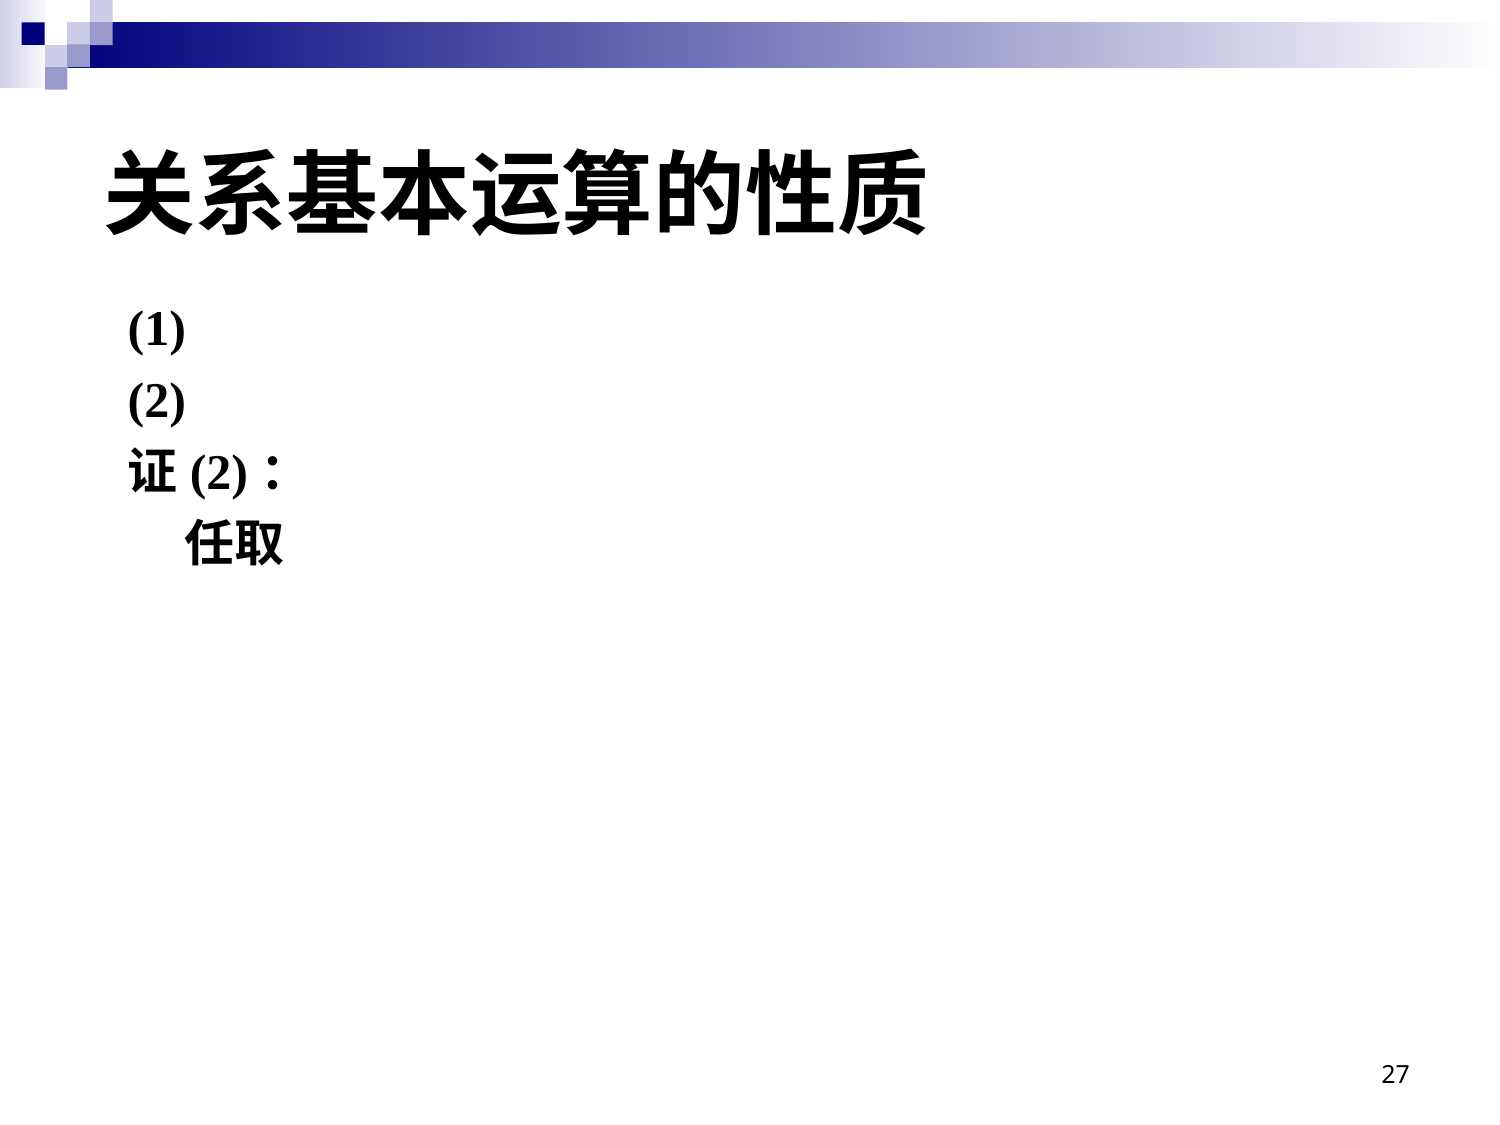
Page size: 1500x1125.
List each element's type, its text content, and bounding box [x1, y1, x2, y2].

slide_number 27 [1074, 1024, 1426, 1101]
title 关系基本运算的性质 [88, 78, 1439, 304]
